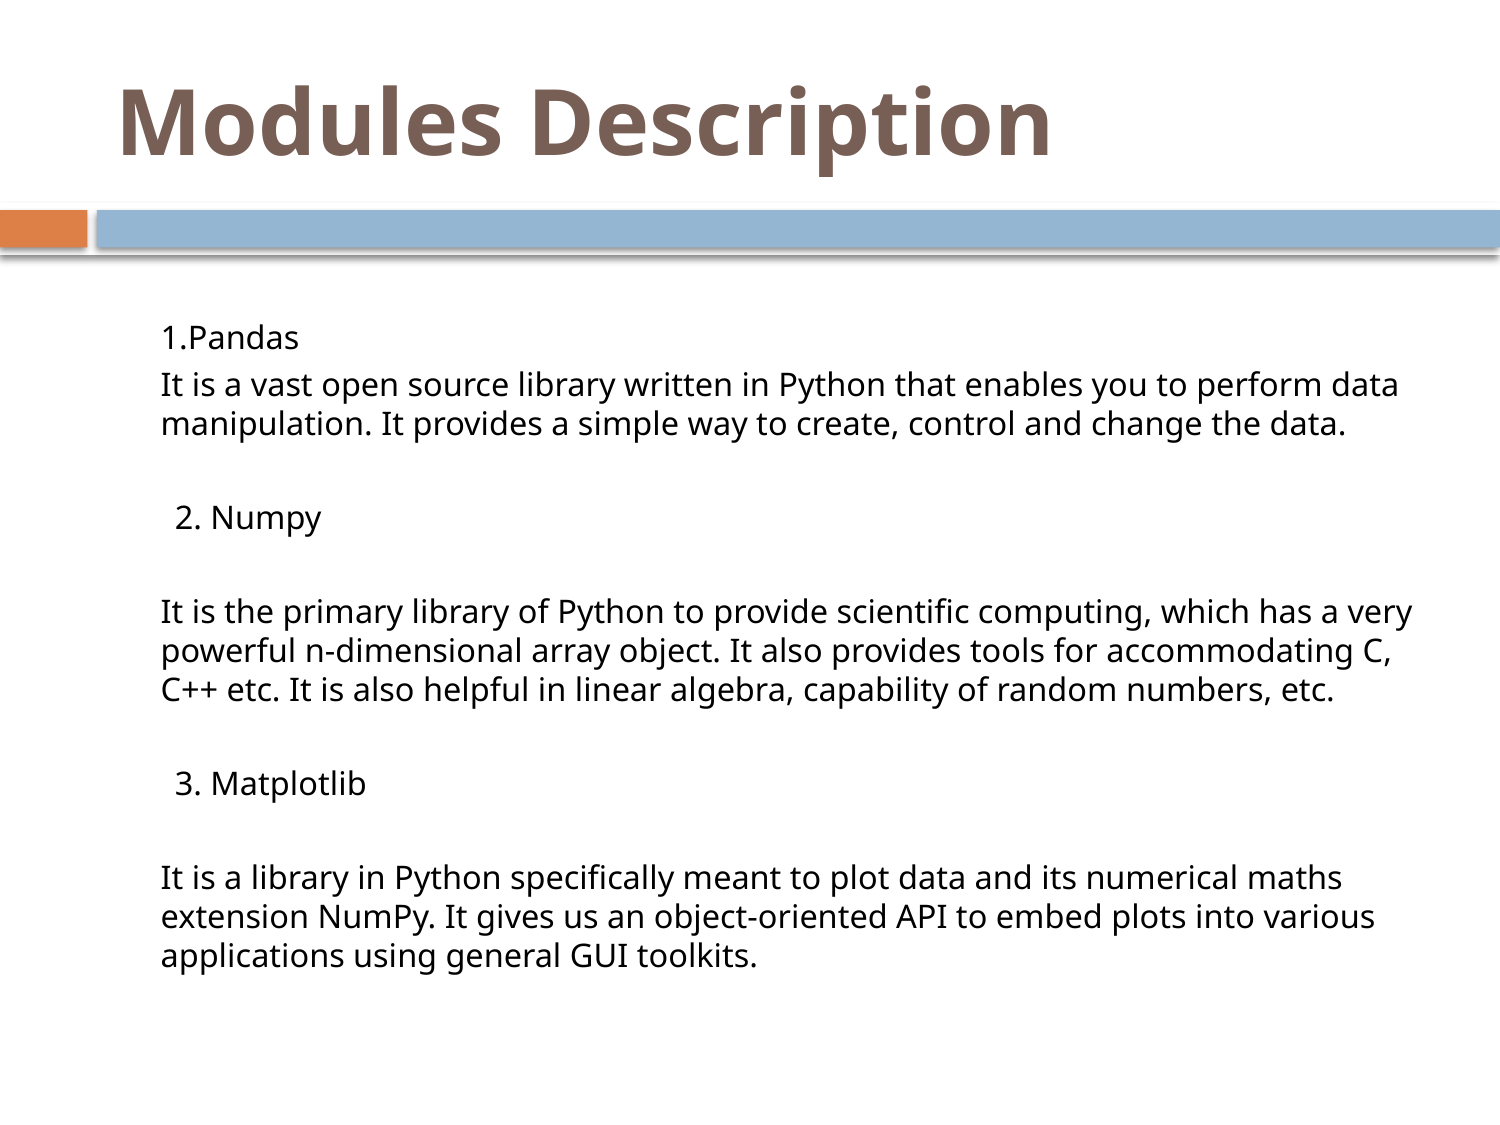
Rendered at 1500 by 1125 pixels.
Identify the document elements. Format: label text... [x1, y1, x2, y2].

title Modules Description [100, 37, 1438, 200]
list 1.Pandas It is a vast open source library written in Python that enables you to perform data manipulation. It provides a simple way to create, control and change the data. 2. Numpy It is the primary library of Python to provide scientific computing, which has a very powerful n-dimensional array object. It also provides tools for accommodating C, C++ etc. It is also helpful in linear algebra, capability of random numbers, etc. 3. Matplotlib It is a library in Python specifically meant to plot data and its numerical maths extension NumPy. It gives us an object-oriented API to embed plots into various applications using general GUI toolkits. [100, 262, 1438, 1000]
